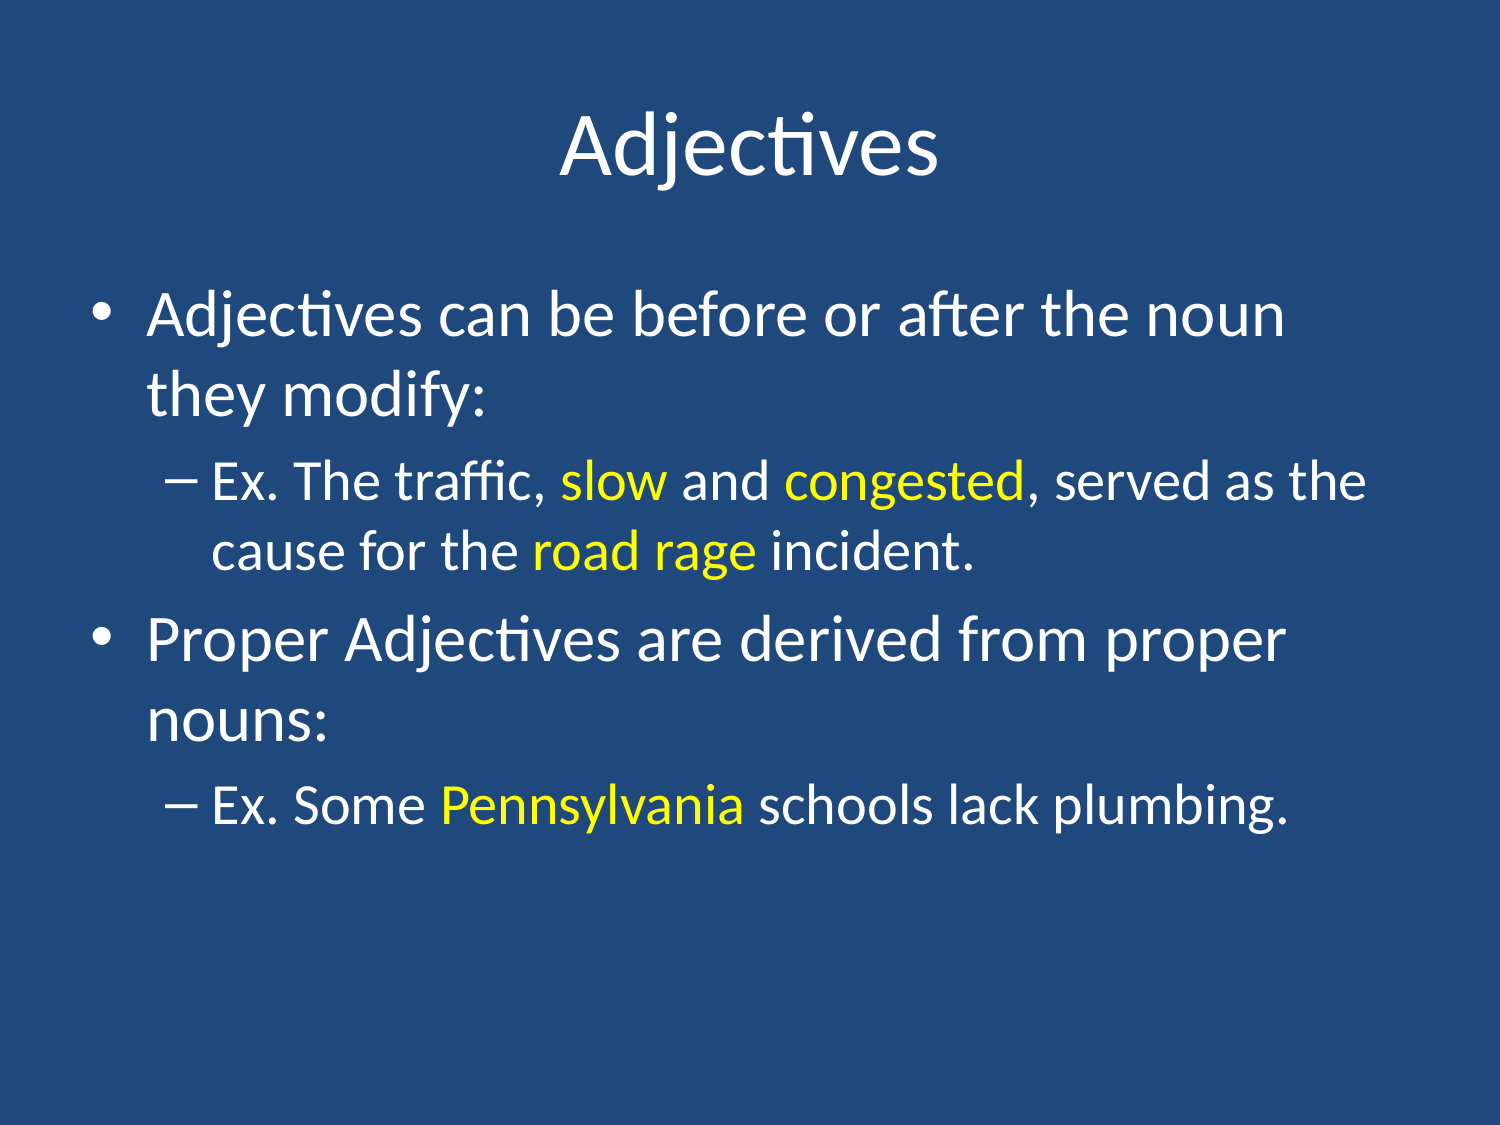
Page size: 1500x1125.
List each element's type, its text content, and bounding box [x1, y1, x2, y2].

title Adjectives [75, 45, 1425, 233]
list Adjectives can be before or after the noun they modify: Ex. The traffic, slow and congested, served as the cause for the road rage incident. Proper Adjectives are derived from proper nouns: Ex. Some Pennsylvania schools lack plumbing. [75, 262, 1425, 1005]
